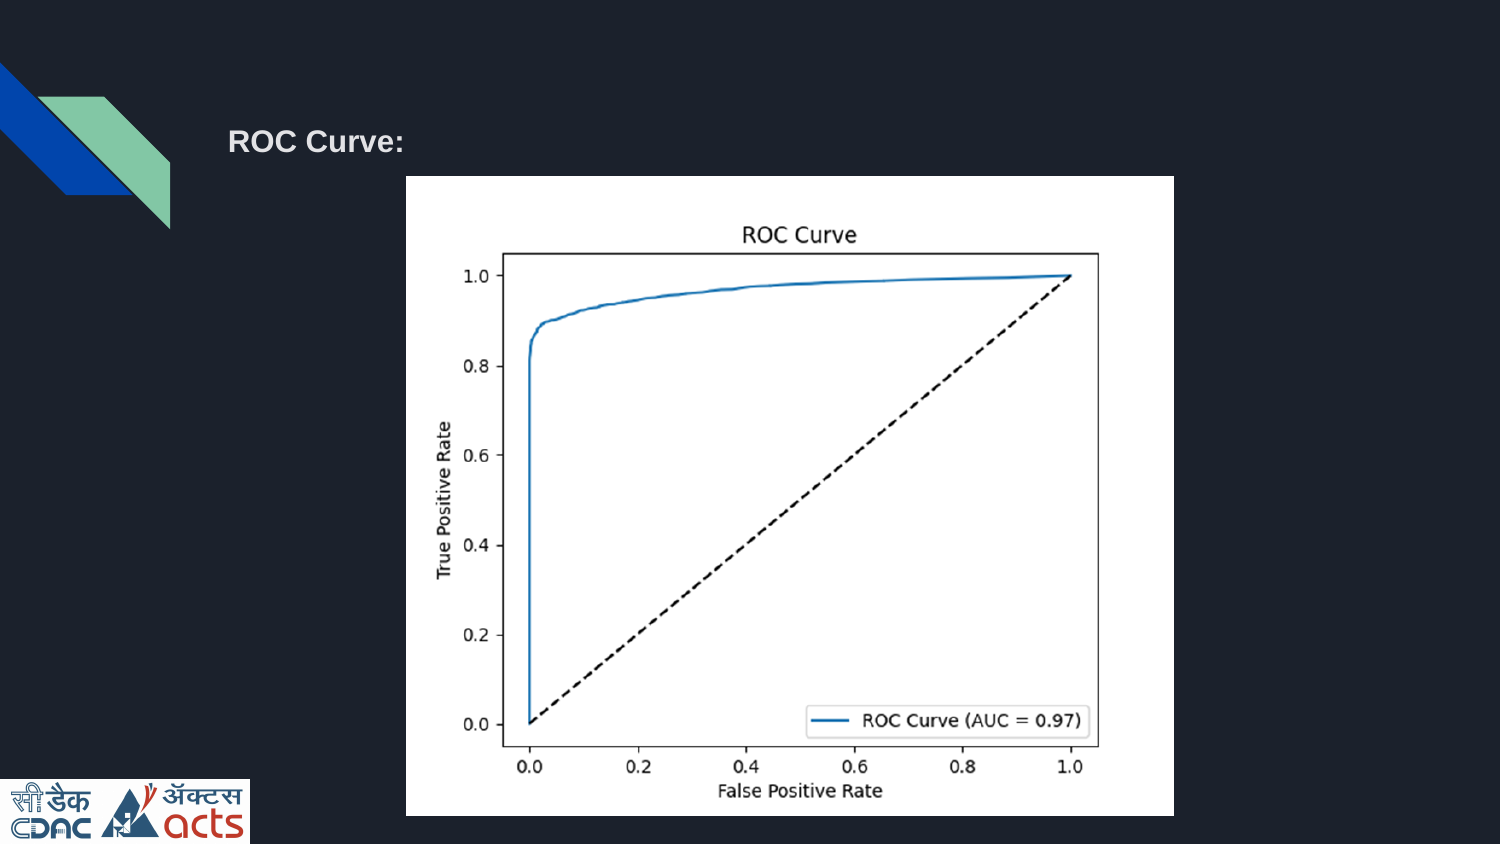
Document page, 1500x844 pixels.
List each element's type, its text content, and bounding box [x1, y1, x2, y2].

picture [406, 176, 1174, 816]
picture [0, 778, 250, 844]
list ROC Curve: [212, 103, 1368, 735]
